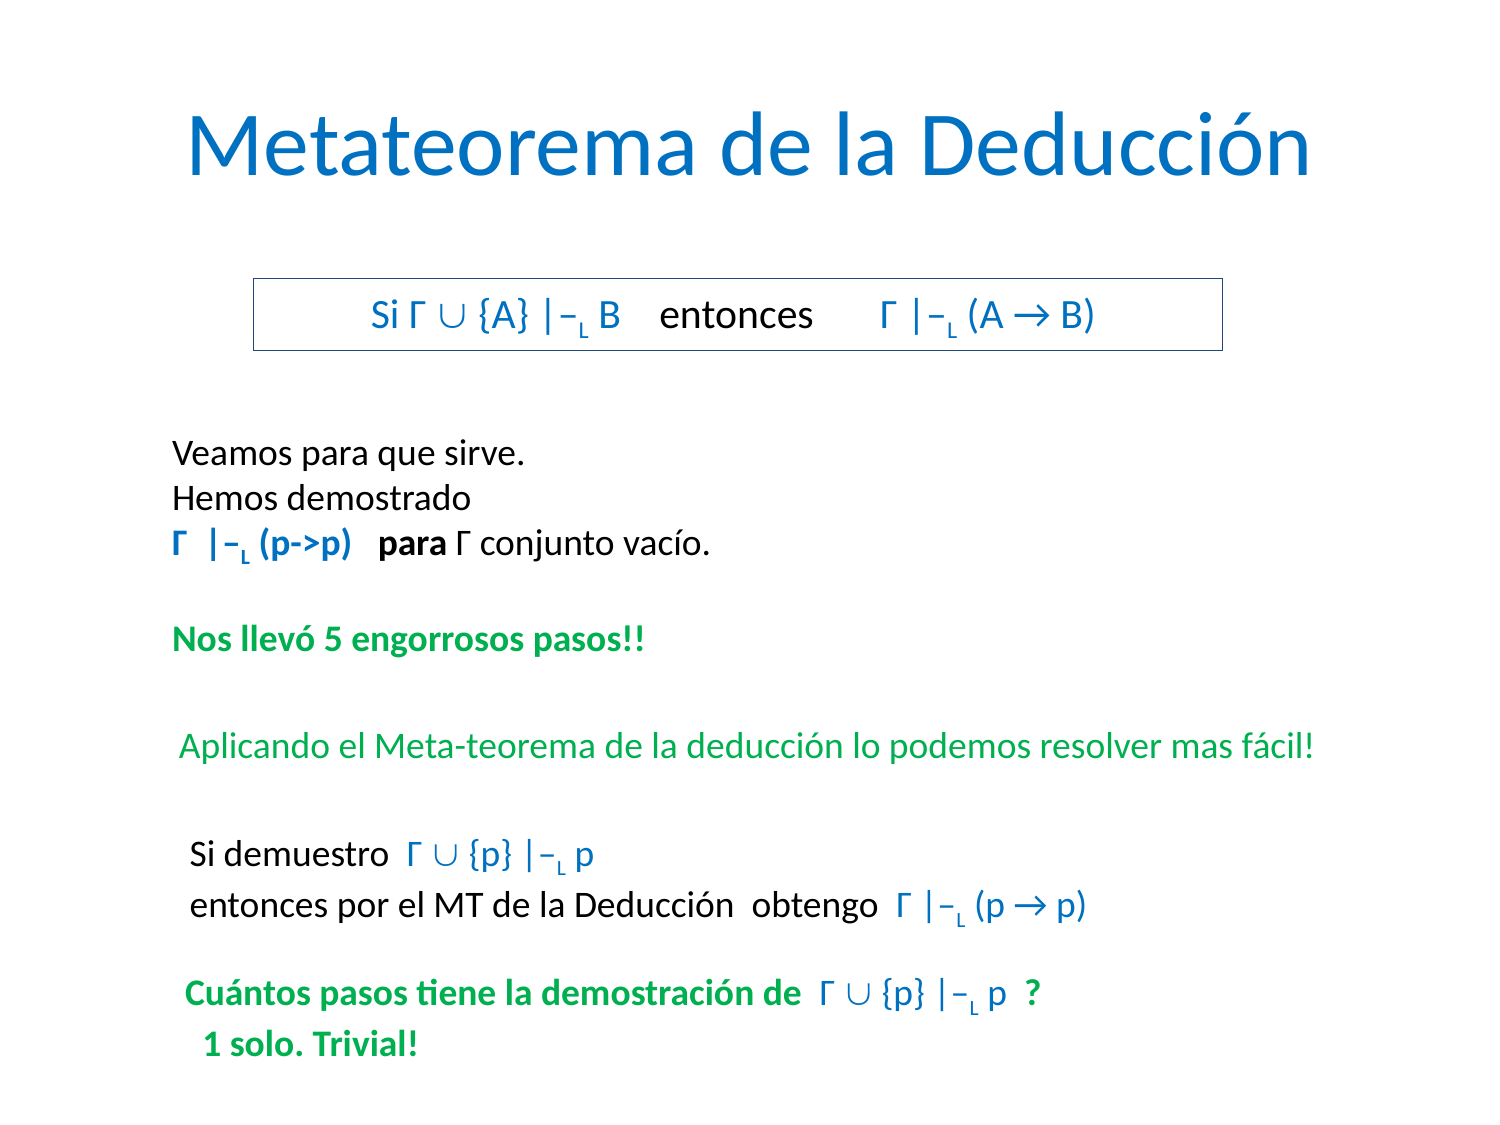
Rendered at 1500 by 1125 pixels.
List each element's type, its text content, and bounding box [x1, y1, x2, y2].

text_box Aplicando el Meta-teorema de la deducción lo podemos resolver mas fácil! [164, 713, 1332, 774]
title Metateorema de la Deducción [75, 45, 1425, 233]
text_box Veamos para que sirve. Hemos demostrado Γ |–L (p->p) para Γ conjunto vacío. Nos llevó 5 engorrosos pasos!! [157, 420, 1056, 712]
text_box Si demuestro Γ  {p} |–L p entonces por el MT de la Deducción obtengo Γ |–L (p → p) [174, 821, 1111, 939]
text_box Si Γ  {A} |–L B entonces Γ |–L (A → B) [253, 278, 1223, 351]
text_box Cuántos pasos tiene la demostración de Γ  {p} |–L p ? 1 solo. Trivial! [170, 960, 1339, 1072]
